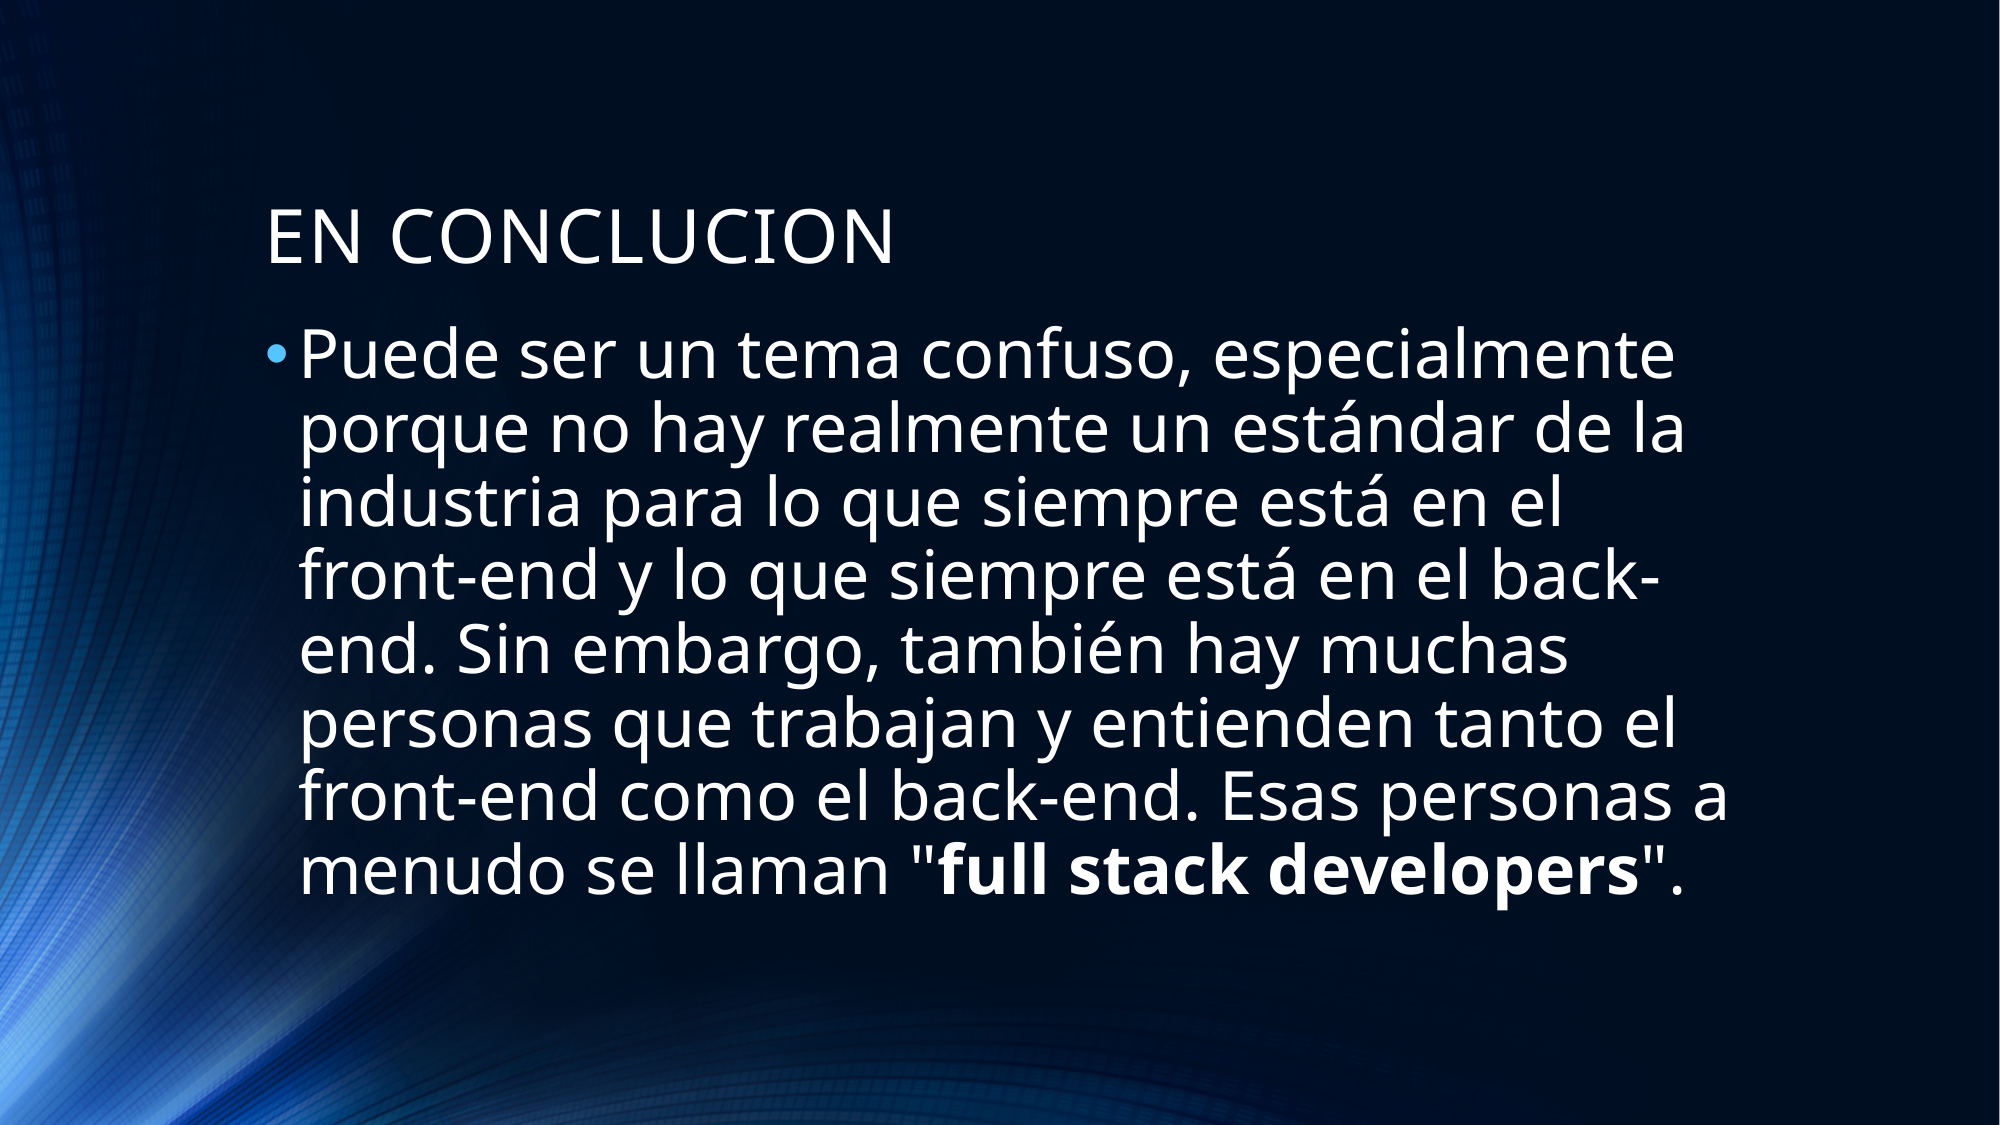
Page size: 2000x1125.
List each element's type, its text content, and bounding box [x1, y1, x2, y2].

title EN CONCLUCION [249, 62, 1750, 288]
list Puede ser un tema confuso, especialmente porque no hay realmente un estándar de la industria para lo que siempre está en el front-end y lo que siempre está en el back-end. Sin embargo, también hay muchas personas que trabajan y entienden tanto el front-end como el back-end. Esas personas a menudo se llaman "full stack developers". [249, 312, 1749, 988]
picture [0, 0, 2000, 1125]
